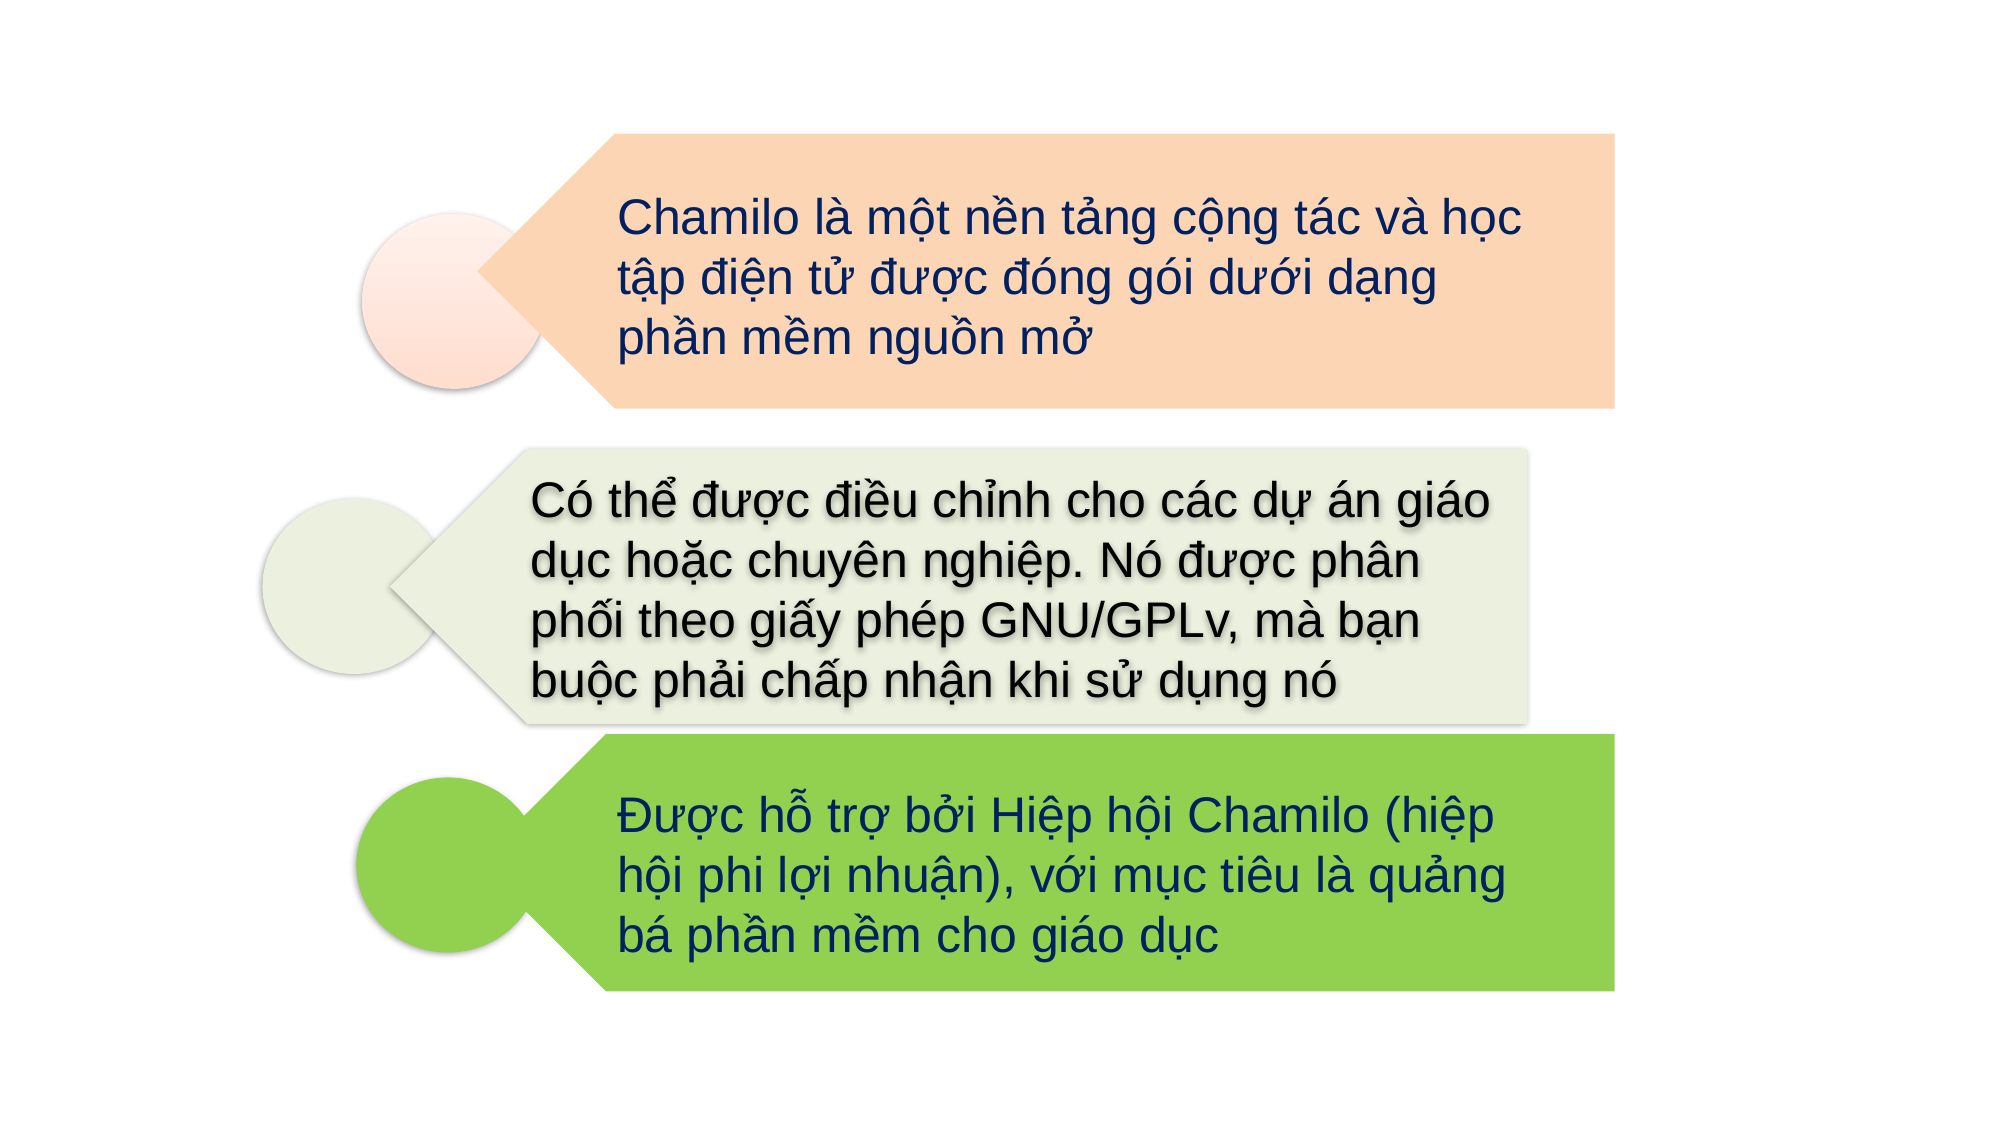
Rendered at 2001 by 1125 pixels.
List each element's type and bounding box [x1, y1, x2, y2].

text_box [262, 133, 1615, 992]
